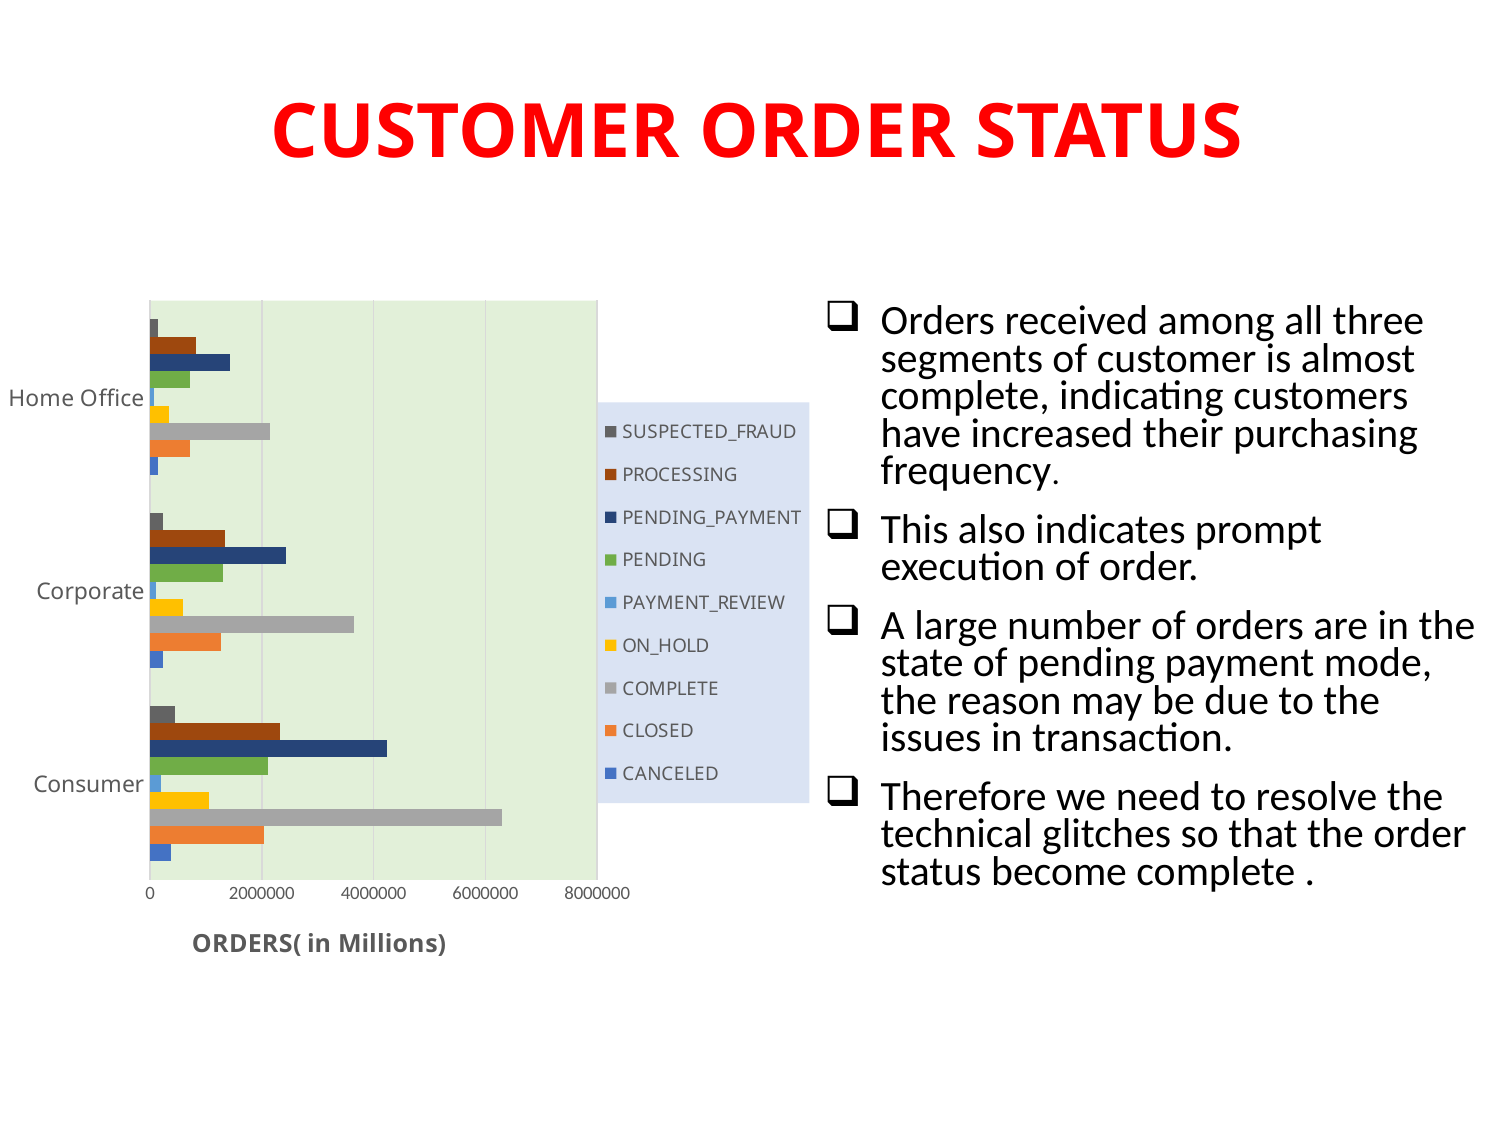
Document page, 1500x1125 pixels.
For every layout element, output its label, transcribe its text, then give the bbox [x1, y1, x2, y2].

title CUSTOMER ORDER STATUS [255, 26, 1500, 184]
chart [8, 274, 810, 975]
list Orders received among all three segments of customer is almost complete, indicating customers have increased their purchasing frequency. This also indicates prompt execution of order. A large number of orders are in the state of pending payment mode, the reason may be due to the issues in transaction. Therefore we need to resolve the technical glitches so that the order status become complete . [809, 297, 1492, 1113]
